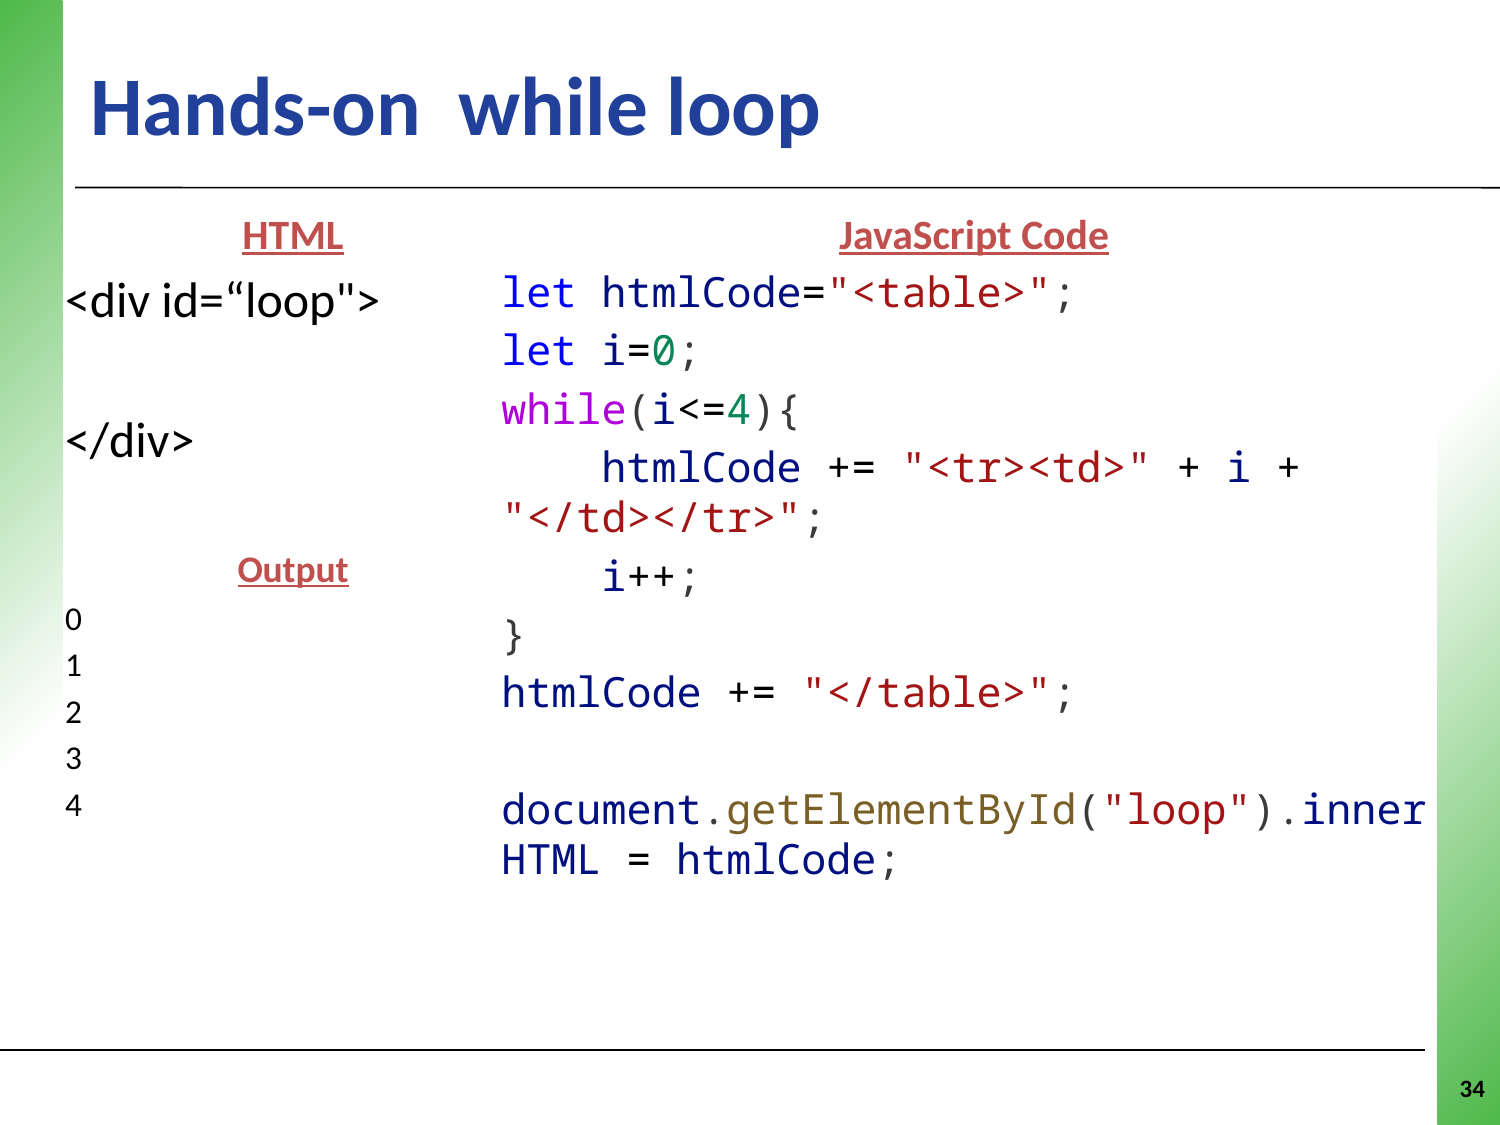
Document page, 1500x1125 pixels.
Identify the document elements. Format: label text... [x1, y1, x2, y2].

slide_number 34 [1412, 1050, 1500, 1125]
title Hands-on while loop [74, 24, 1438, 181]
list HTML <div id=“loop"> </div> Output 0 1 2 3 4 [49, 199, 486, 1006]
list JavaScript Code let htmlCode="<table>"; let i=0; while(i<=4){ htmlCode += "<tr><td>" + i + "</td></tr>"; i++; } htmlCode += "</table>"; document.getElementById("loop").innerHTML = htmlCode; [486, 199, 1463, 1006]
